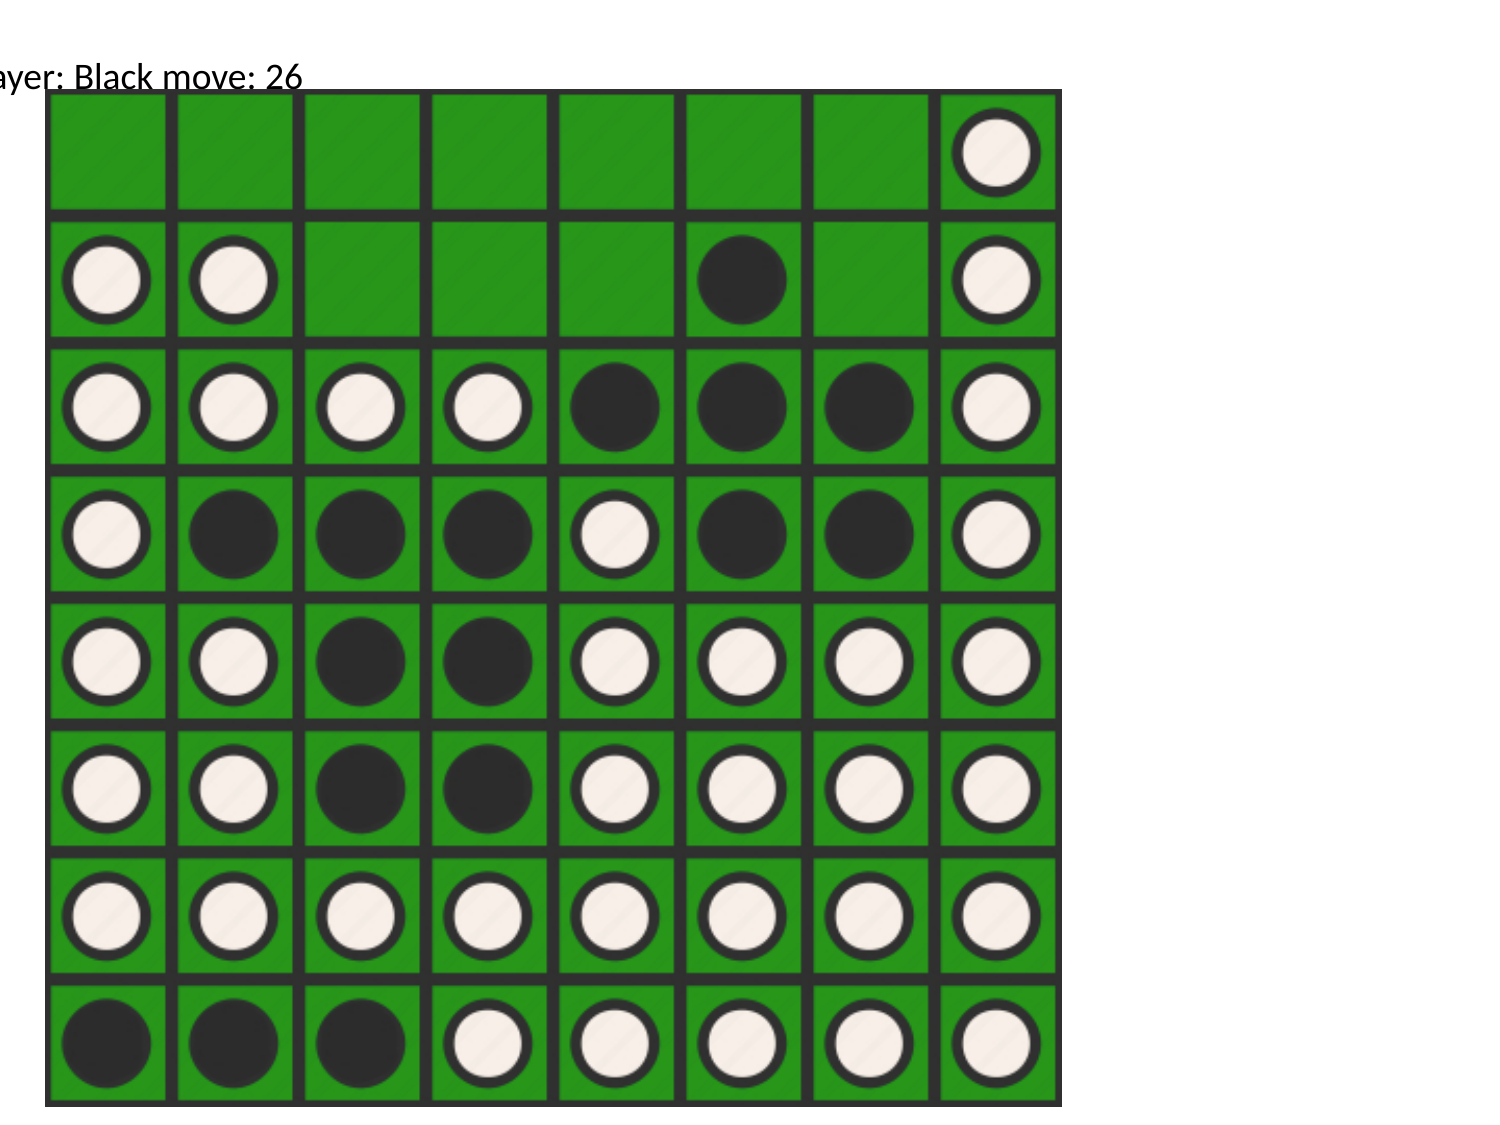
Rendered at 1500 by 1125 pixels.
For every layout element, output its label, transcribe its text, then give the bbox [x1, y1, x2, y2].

text_box turn: 49 player: Black move: 26 [0, 44, 319, 105]
picture [44, 89, 1062, 1107]
